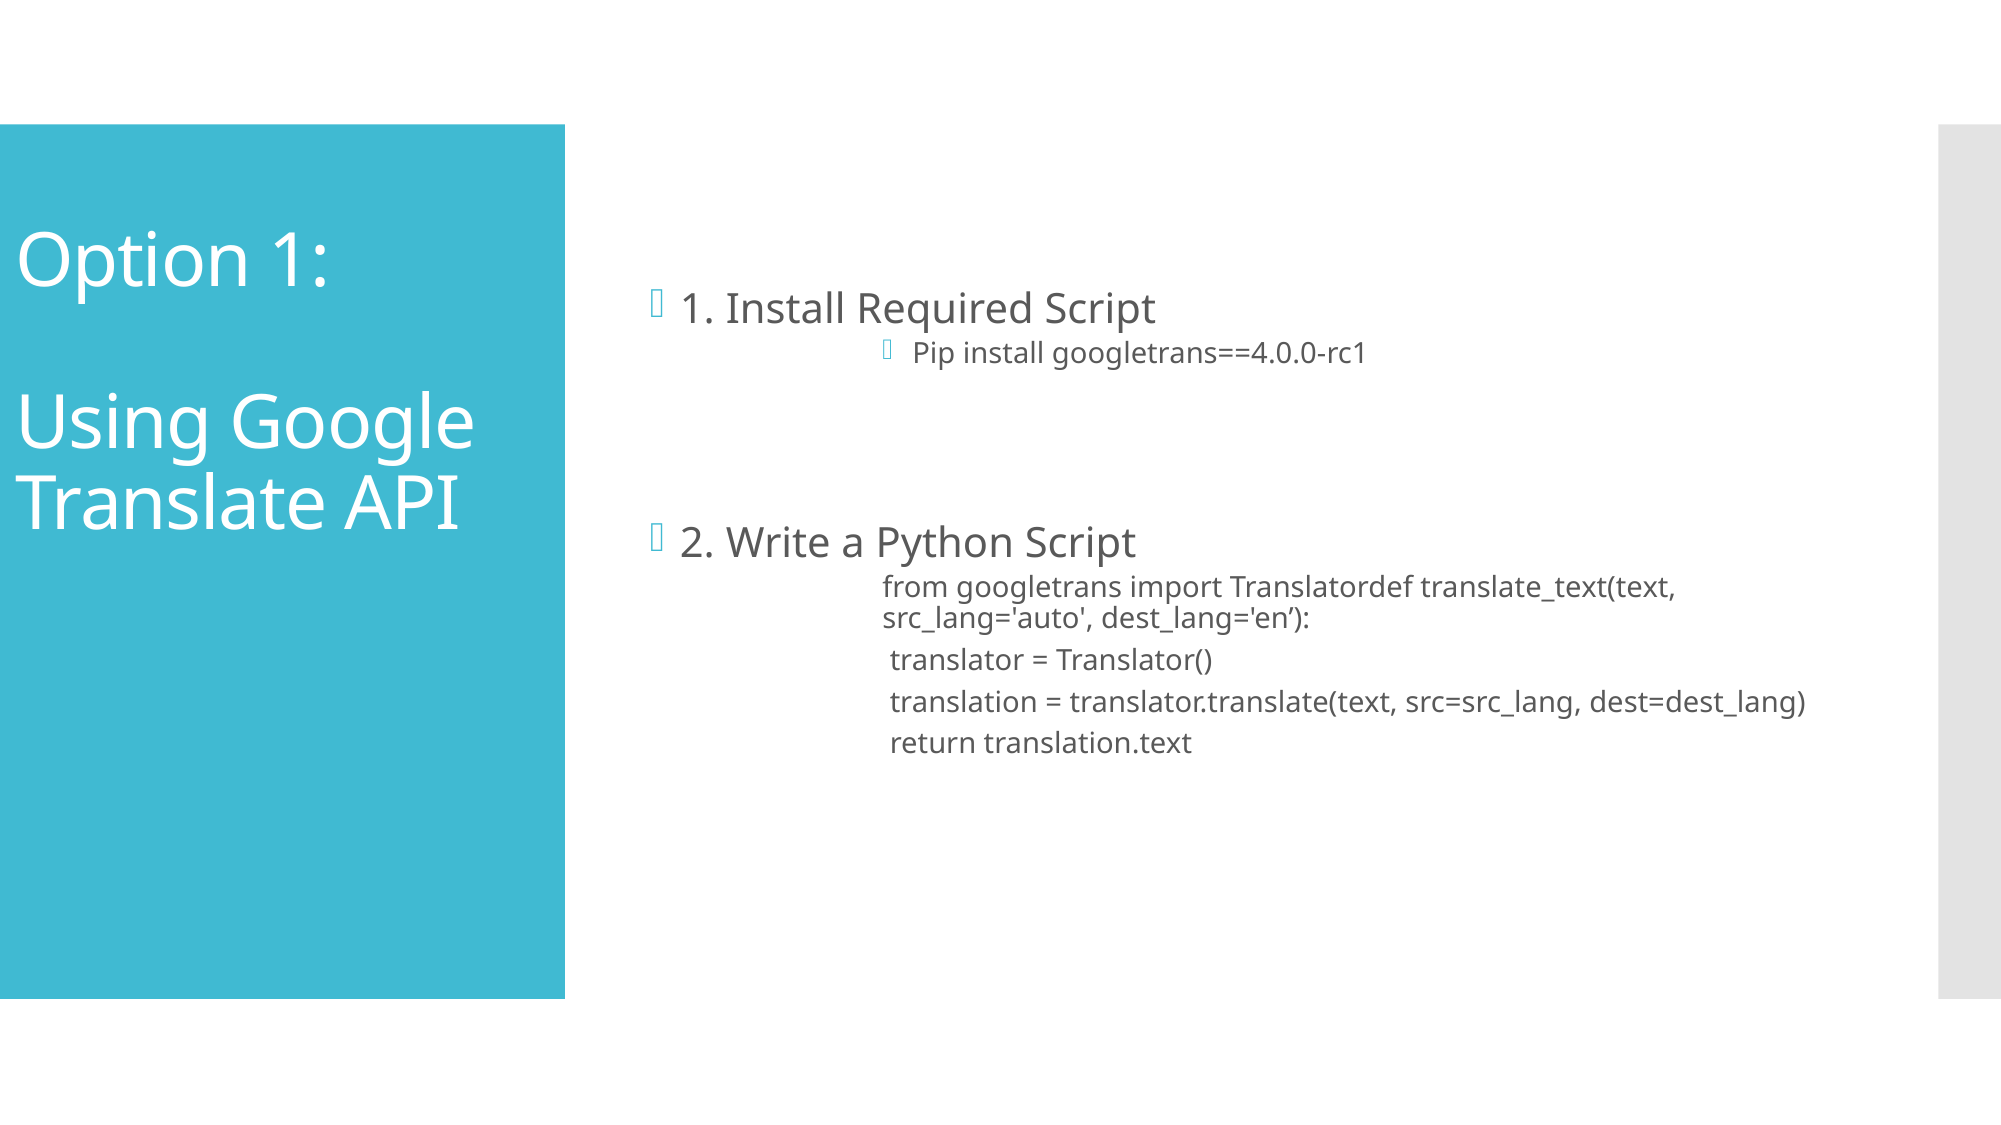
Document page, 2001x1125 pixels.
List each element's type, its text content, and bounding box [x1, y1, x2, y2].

title Option 1: Using Google Translate API [0, 114, 561, 653]
list 1. Install Required Script Pip install googletrans==4.0.0-rc1 2. Write a Python Script from googletrans import Translatordef translate_text(text, src_lang='auto', dest_lang='en’): translator = Translator() translation = translator.translate(text, src=src_lang, dest=dest_lang) return translation.text [634, 141, 1835, 982]
